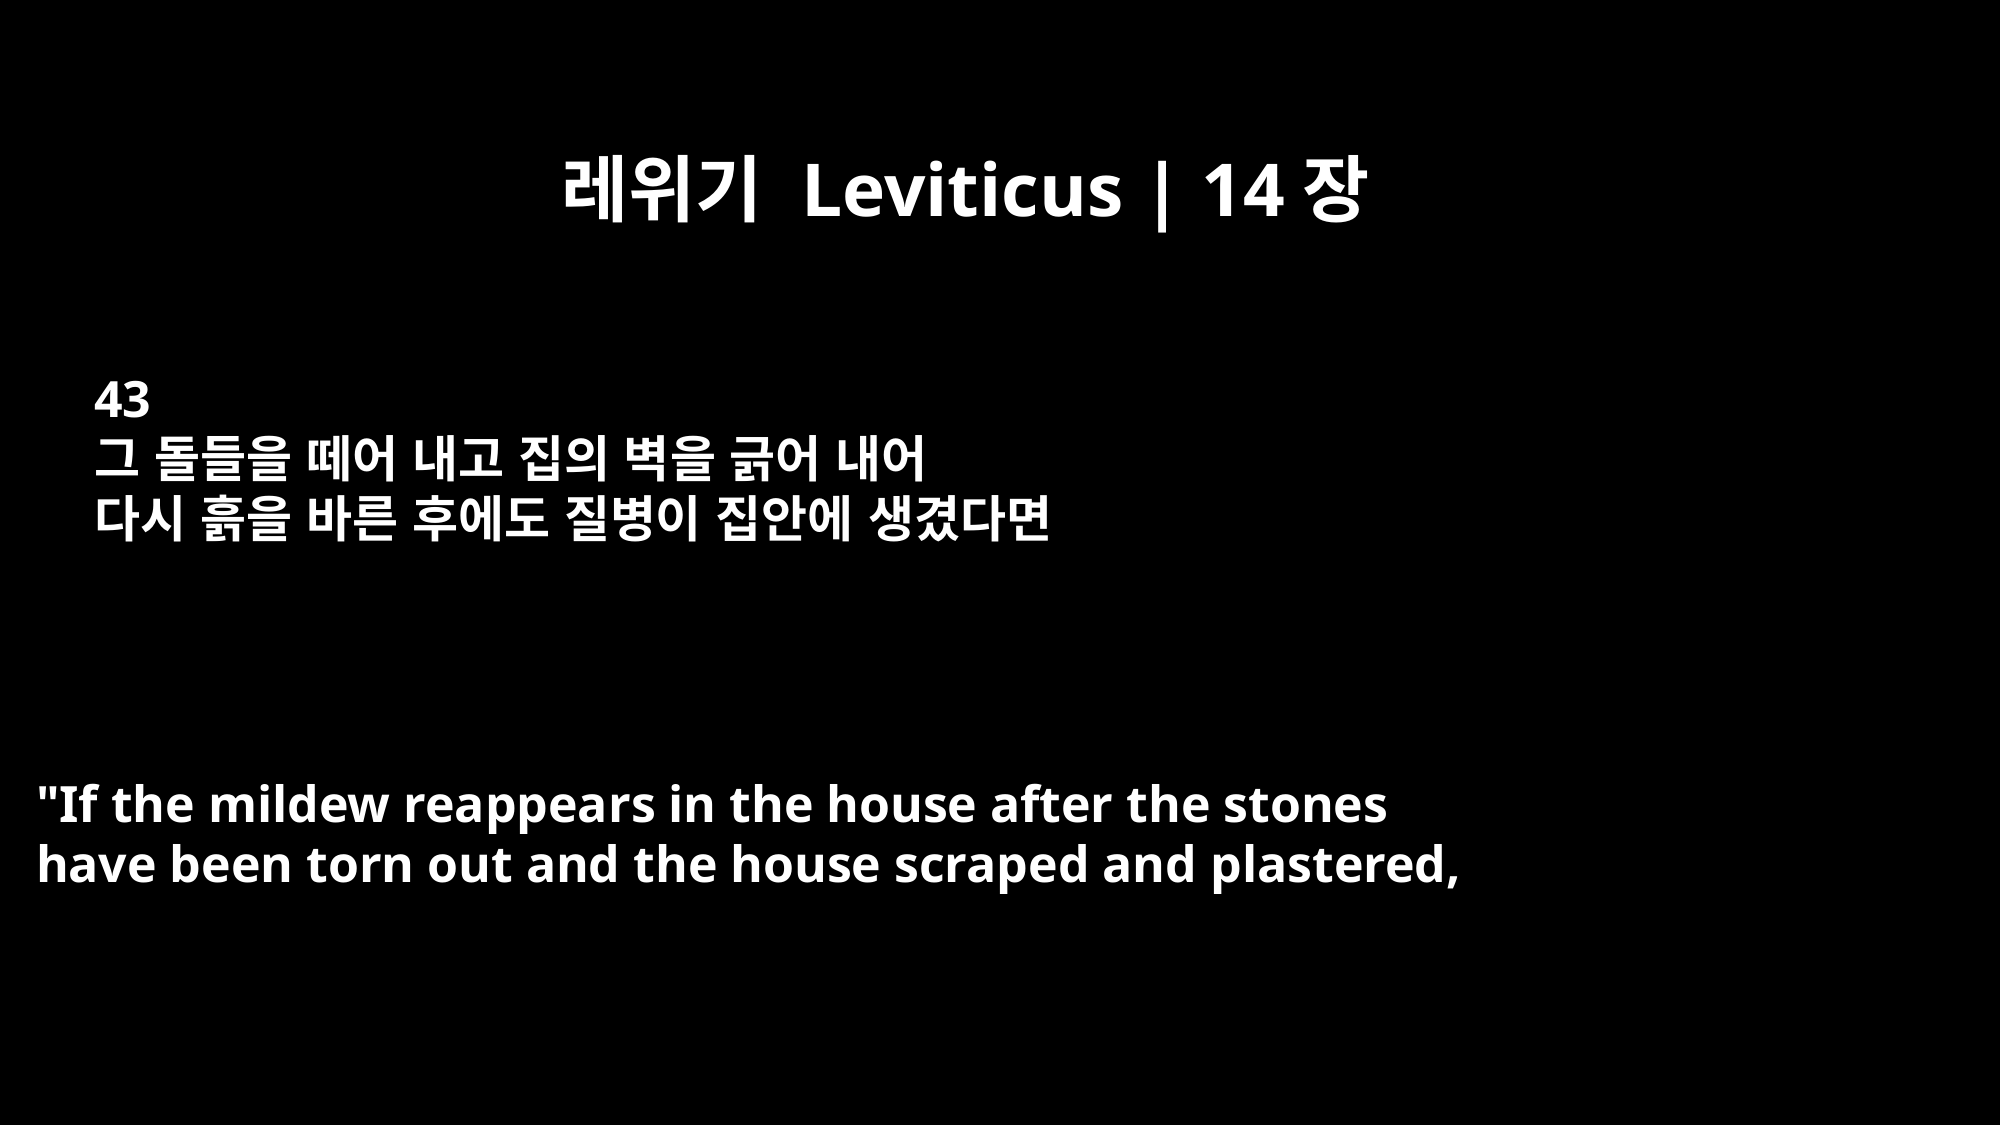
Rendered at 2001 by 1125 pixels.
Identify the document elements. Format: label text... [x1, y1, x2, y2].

text_box 43 그 돌들을 떼어 내고 집의 벽을 긁어 내어 다시 흙을 바른 후에도 질병이 집안에 생겼다면 [79, 359, 1068, 555]
text_box 레위기 Leviticus | 14장 [546, 136, 1386, 239]
text_box "If the mildew reappears in the house after the stones have been torn out and the house scraped and plastered, [21, 764, 1477, 900]
